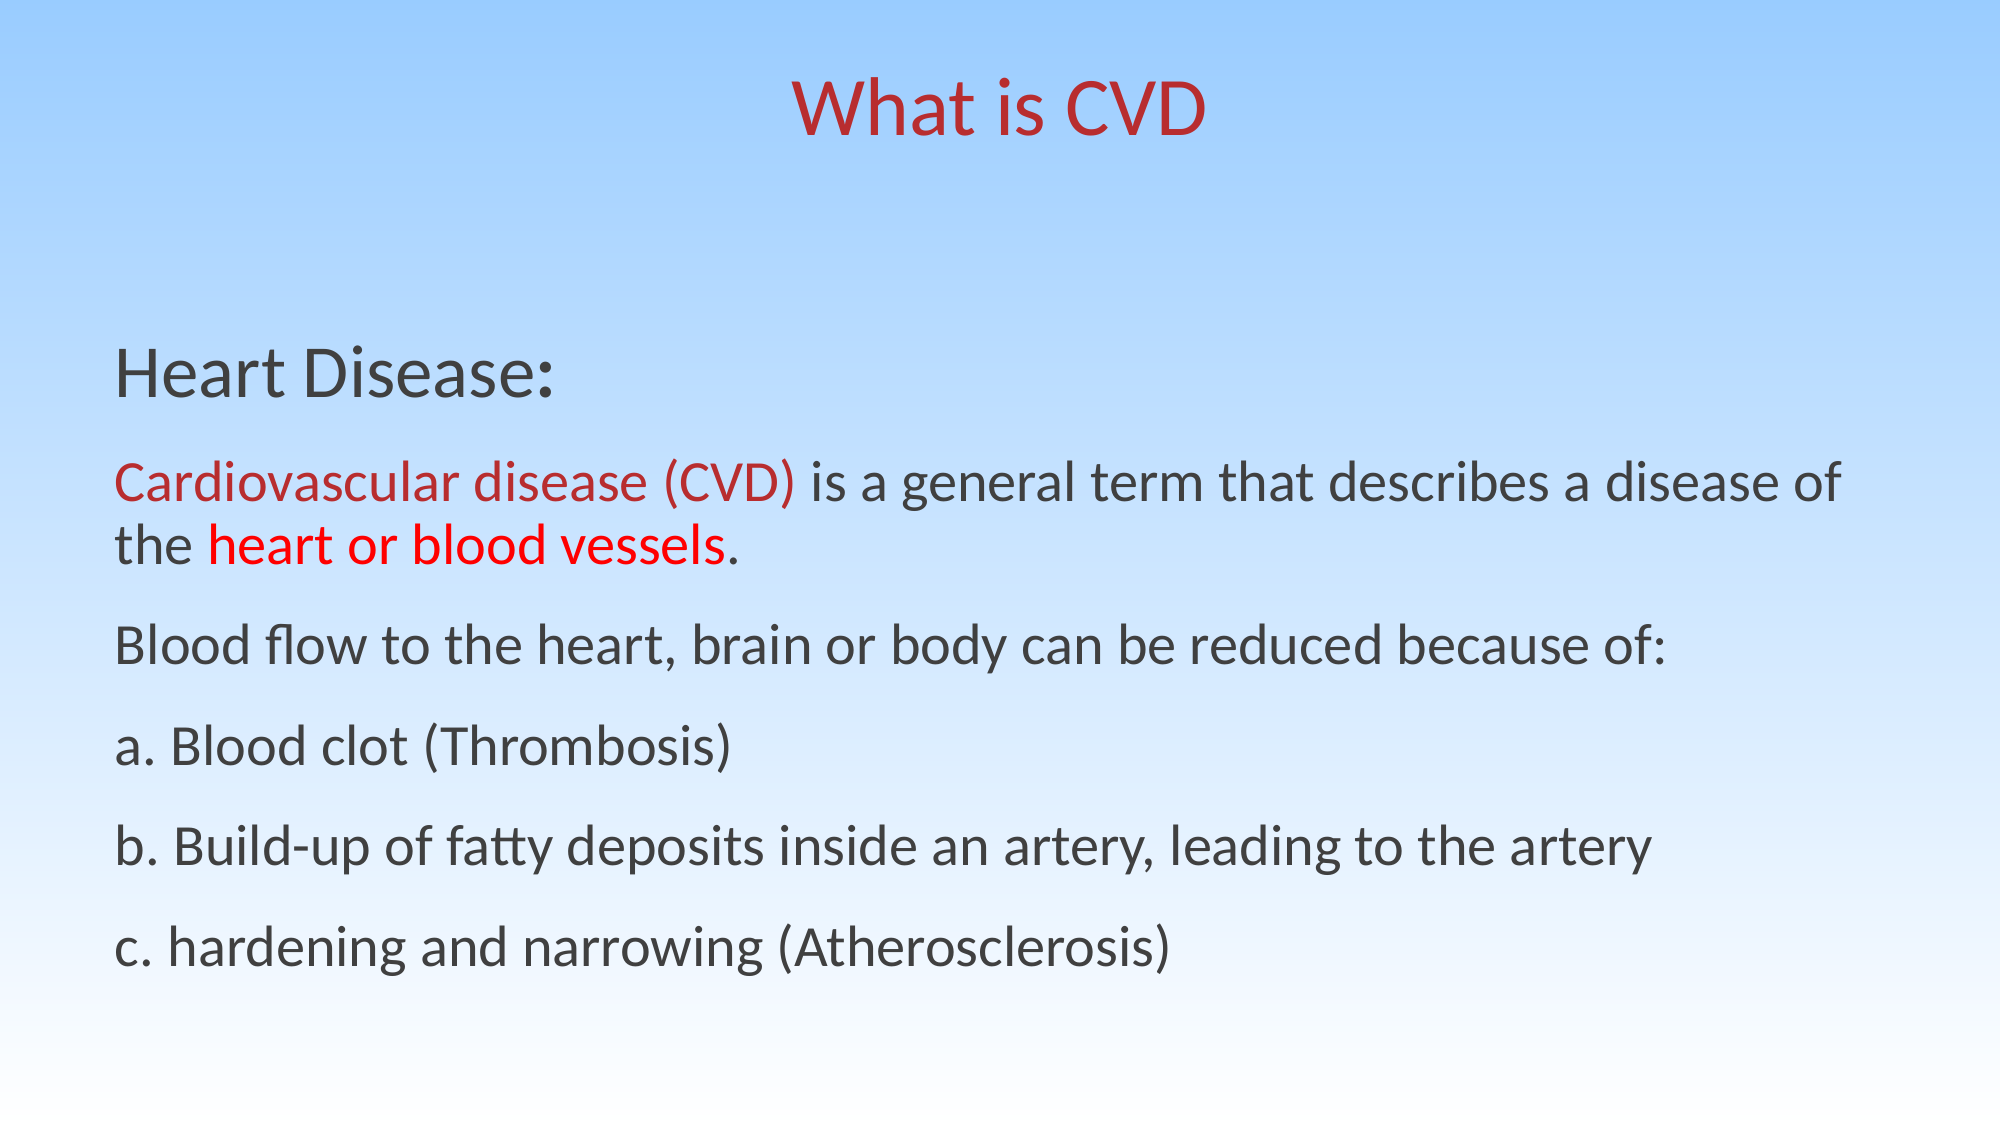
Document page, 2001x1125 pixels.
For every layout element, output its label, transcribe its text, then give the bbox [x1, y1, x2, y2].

title What is CVD [174, 0, 1826, 218]
list Heart Disease: Cardiovascular disease (CVD) is a general term that describes a disease of the heart or blood vessels. Blood flow to the heart, brain or body can be reduced because of: Blood clot (Thrombosis) Build-up of fatty deposits inside an artery, leading to the artery hardening and narrowing (Atherosclerosis) [99, 324, 1926, 1076]
